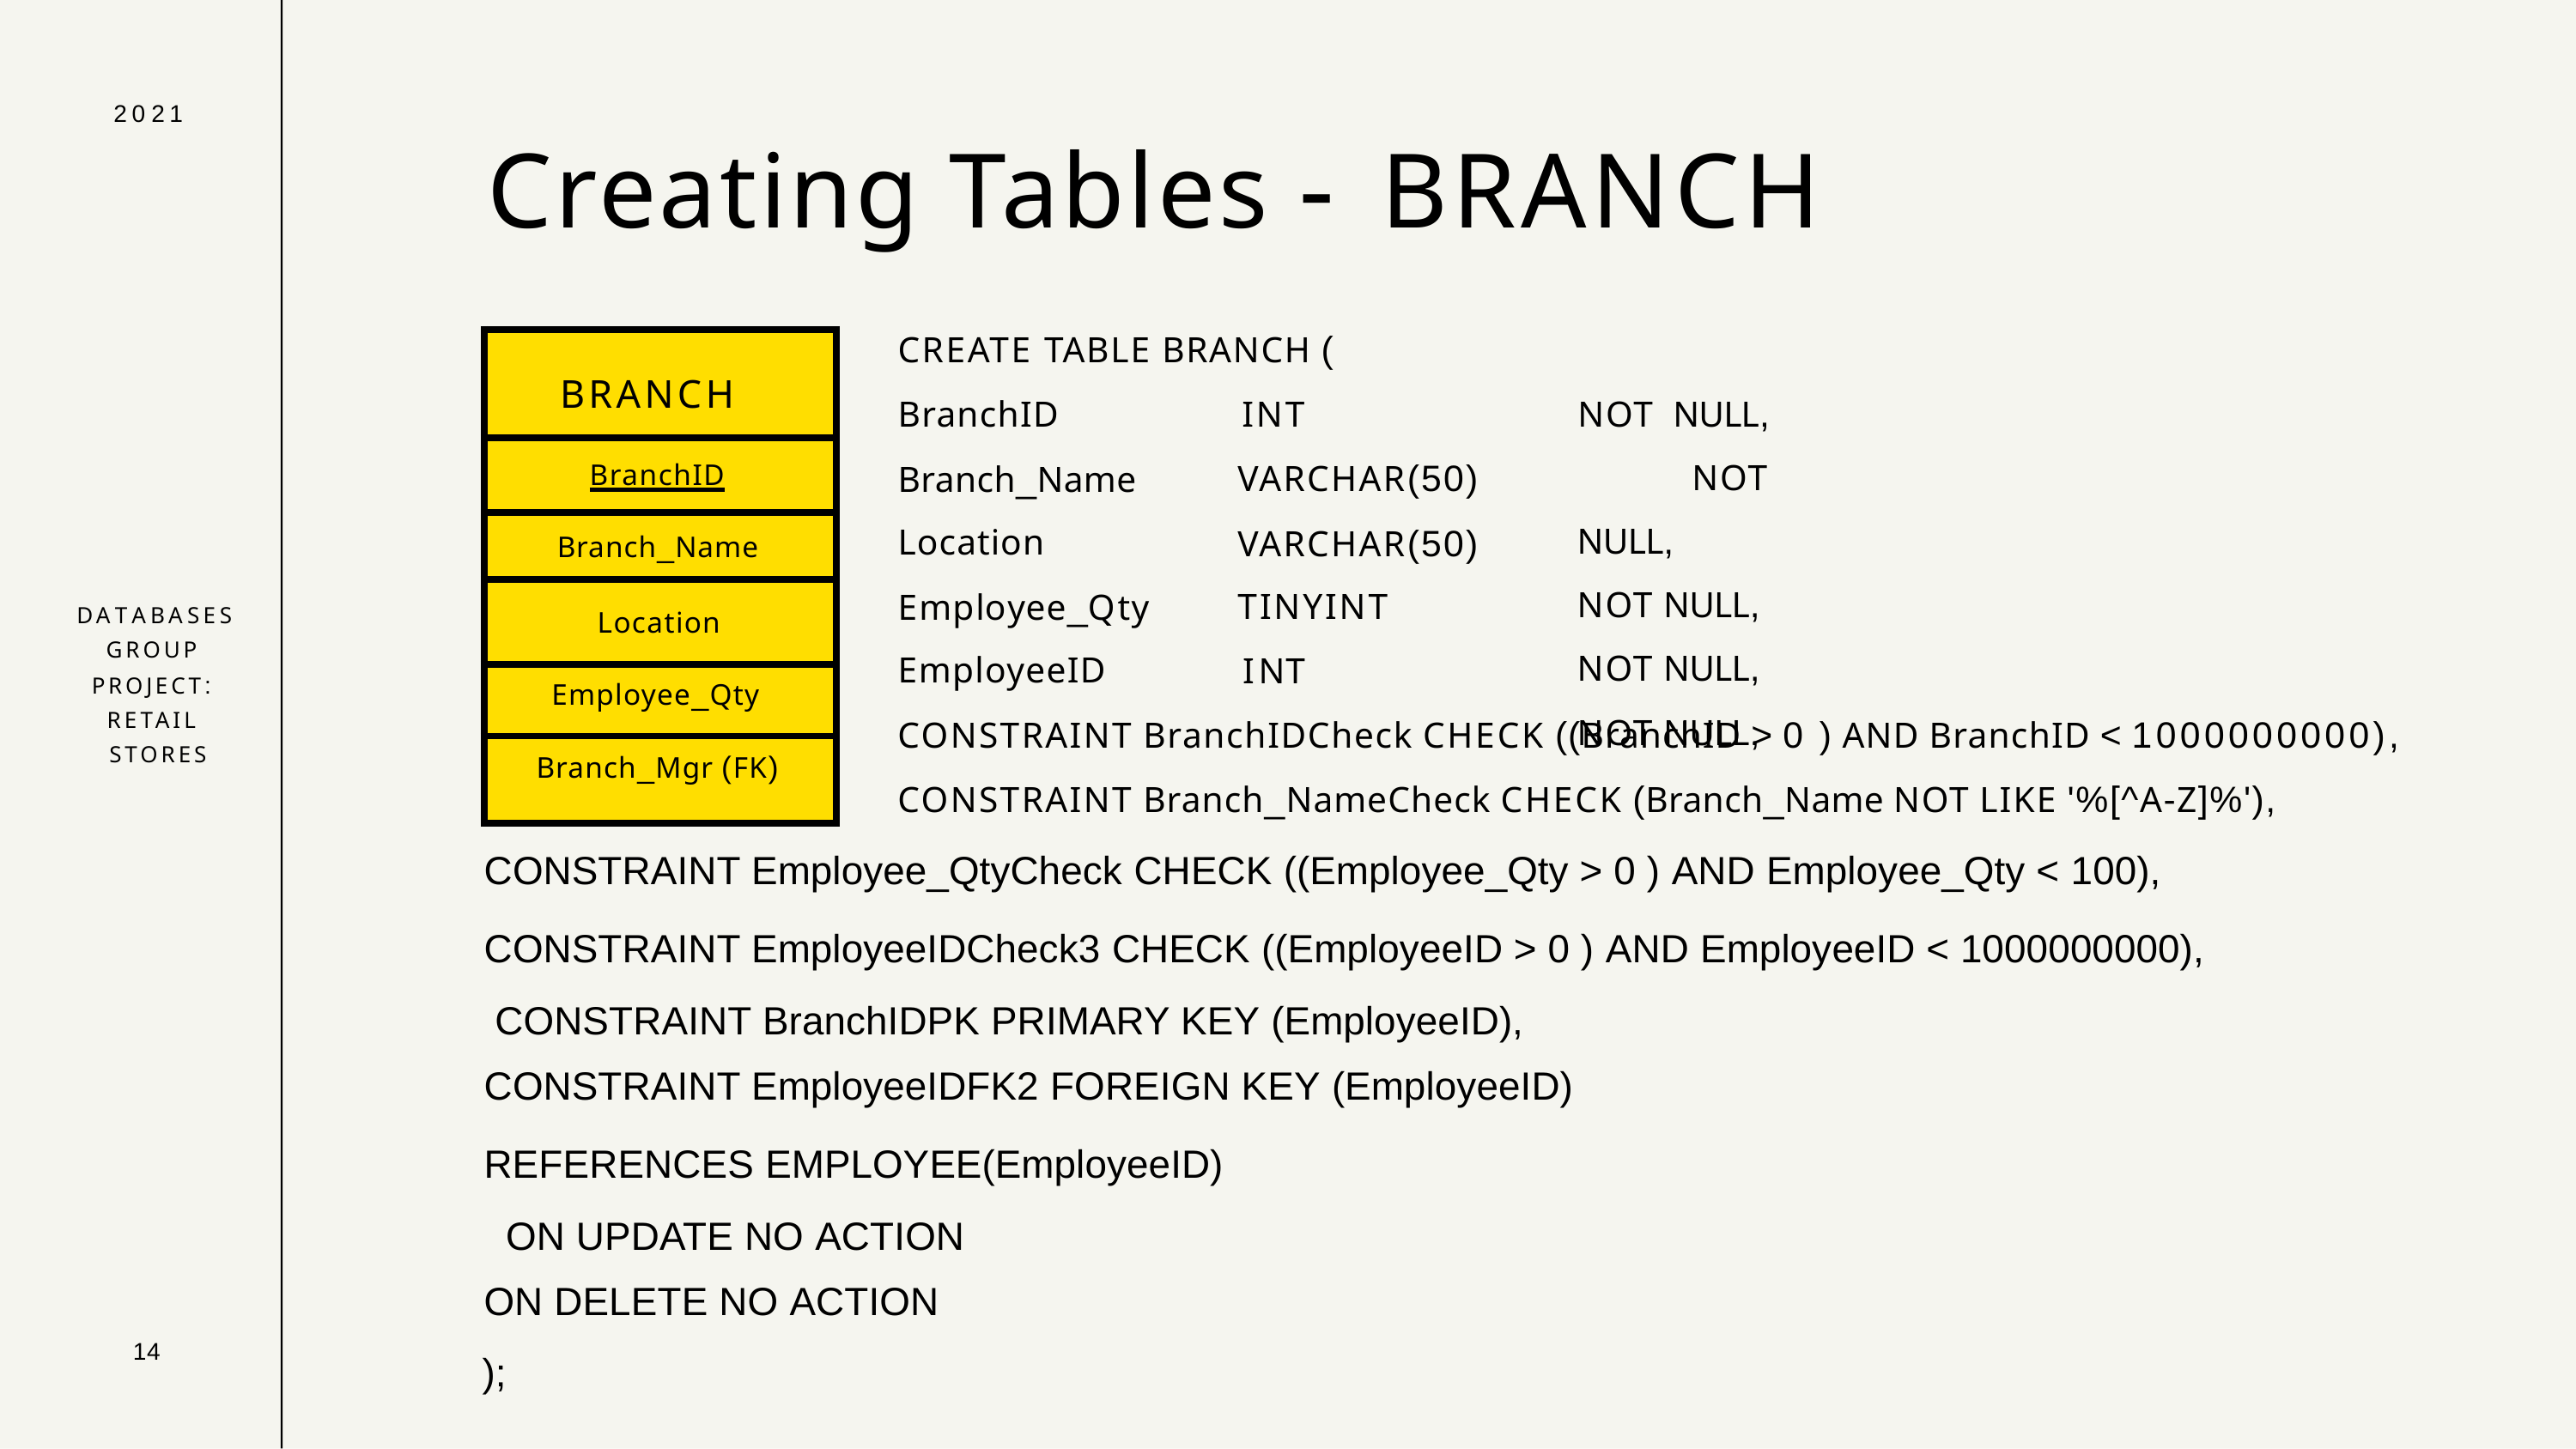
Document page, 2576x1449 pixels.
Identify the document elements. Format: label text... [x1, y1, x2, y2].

text_box 14 [131, 1334, 165, 1366]
table_cell Branch_Name [488, 516, 833, 576]
text_box DATABASES GROUP PROJECT: RETAIL STORES [70, 591, 245, 767]
text_box CONSTRAINT BranchIDCheck CHECK ((BranchID > 0 ) AND BranchID < 1000000000), CONSTRAINT Branch_NameCheck CHECK (Branch_Name NOT LIKE '%[^A-Z]%'), [896, 689, 2464, 820]
title Creating Tables - BRANCH [485, 117, 1899, 361]
text_box NOT NULL, NOT NULL, NOT NULL, NOT NULL, NOT NULL, [1575, 368, 1771, 689]
table_cell Employee_Qty [488, 668, 833, 733]
table_cell Location [488, 583, 833, 661]
table_header BRANCH [488, 333, 833, 434]
text_box 2021 [112, 96, 184, 127]
table_cell Branch_Mgr (FK) [488, 739, 833, 818]
text_box BranchID Branch_Name Location Employee_Qty EmployeeID [896, 371, 1163, 689]
text_box INT VARCHAR(50) VARCHAR(50) TINYINT [1236, 371, 1503, 627]
text_box CREATE TABLE BRANCH ( [896, 324, 1376, 371]
text_box INT [1240, 647, 1315, 689]
text_box CONSTRAINT Employee_QtyCheck CHECK ((Employee_Qty > 0 ) AND Employee_Qty < 100), CONSTRAINT EmployeeIDCheck3 CHECK ((EmployeeID > 0 ) AND EmployeeID < 1000000000), CONSTRAINT BranchIDPK PRIMARY KEY (EmployeeID), CONSTRAINT EmployeeIDFK2 FOREIGN KEY (EmployeeID) REFERENCES EMPLOYEE(EmployeeID) ON UPDATE NO ACTION ON DELETE NO ACTION ); [482, 818, 2211, 1396]
table_cell BranchID [488, 441, 833, 509]
